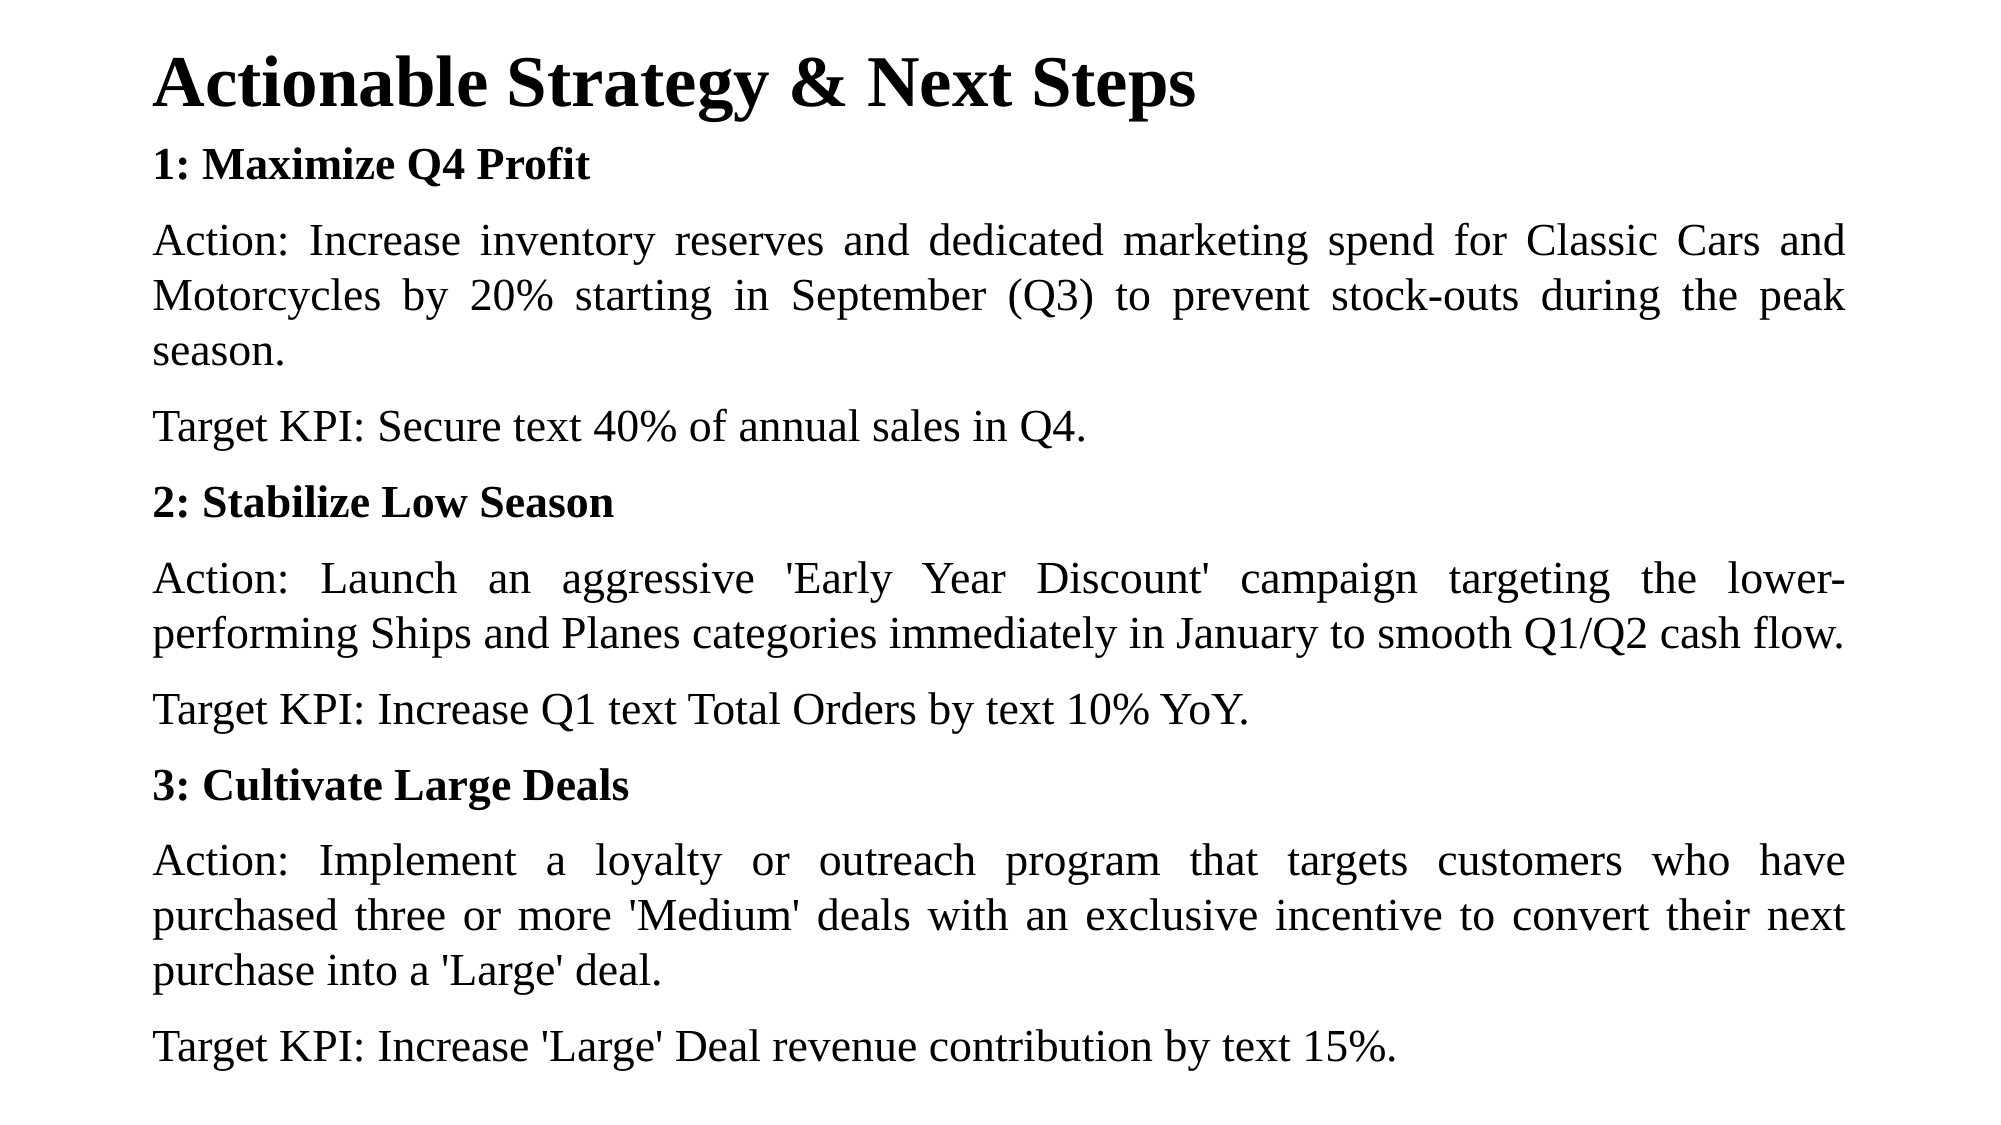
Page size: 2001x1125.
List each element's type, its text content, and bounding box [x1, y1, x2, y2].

list 1: Maximize Q4 Profit Action: Increase inventory reserves and dedicated marketing spend for Classic Cars and Motorcycles by 20% starting in September (Q3) to prevent stock-outs during the peak season. Target KPI: Secure text 40% of annual sales in Q4. 2: Stabilize Low Season Action: Launch an aggressive 'Early Year Discount' campaign targeting the lower-performing Ships and Planes categories immediately in January to smooth Q1/Q2 cash flow. Target KPI: Increase Q1 text Total Orders by text 10% YoY. 3: Cultivate Large Deals Action: Implement a loyalty or outreach program that targets customers who have purchased three or more 'Medium' deals with an exclusive incentive to convert their next purchase into a 'Large' deal. Target KPI: Increase 'Large' Deal revenue contribution by text 15%. [137, 126, 1863, 1086]
title Actionable Strategy & Next Steps [137, 16, 1863, 126]
